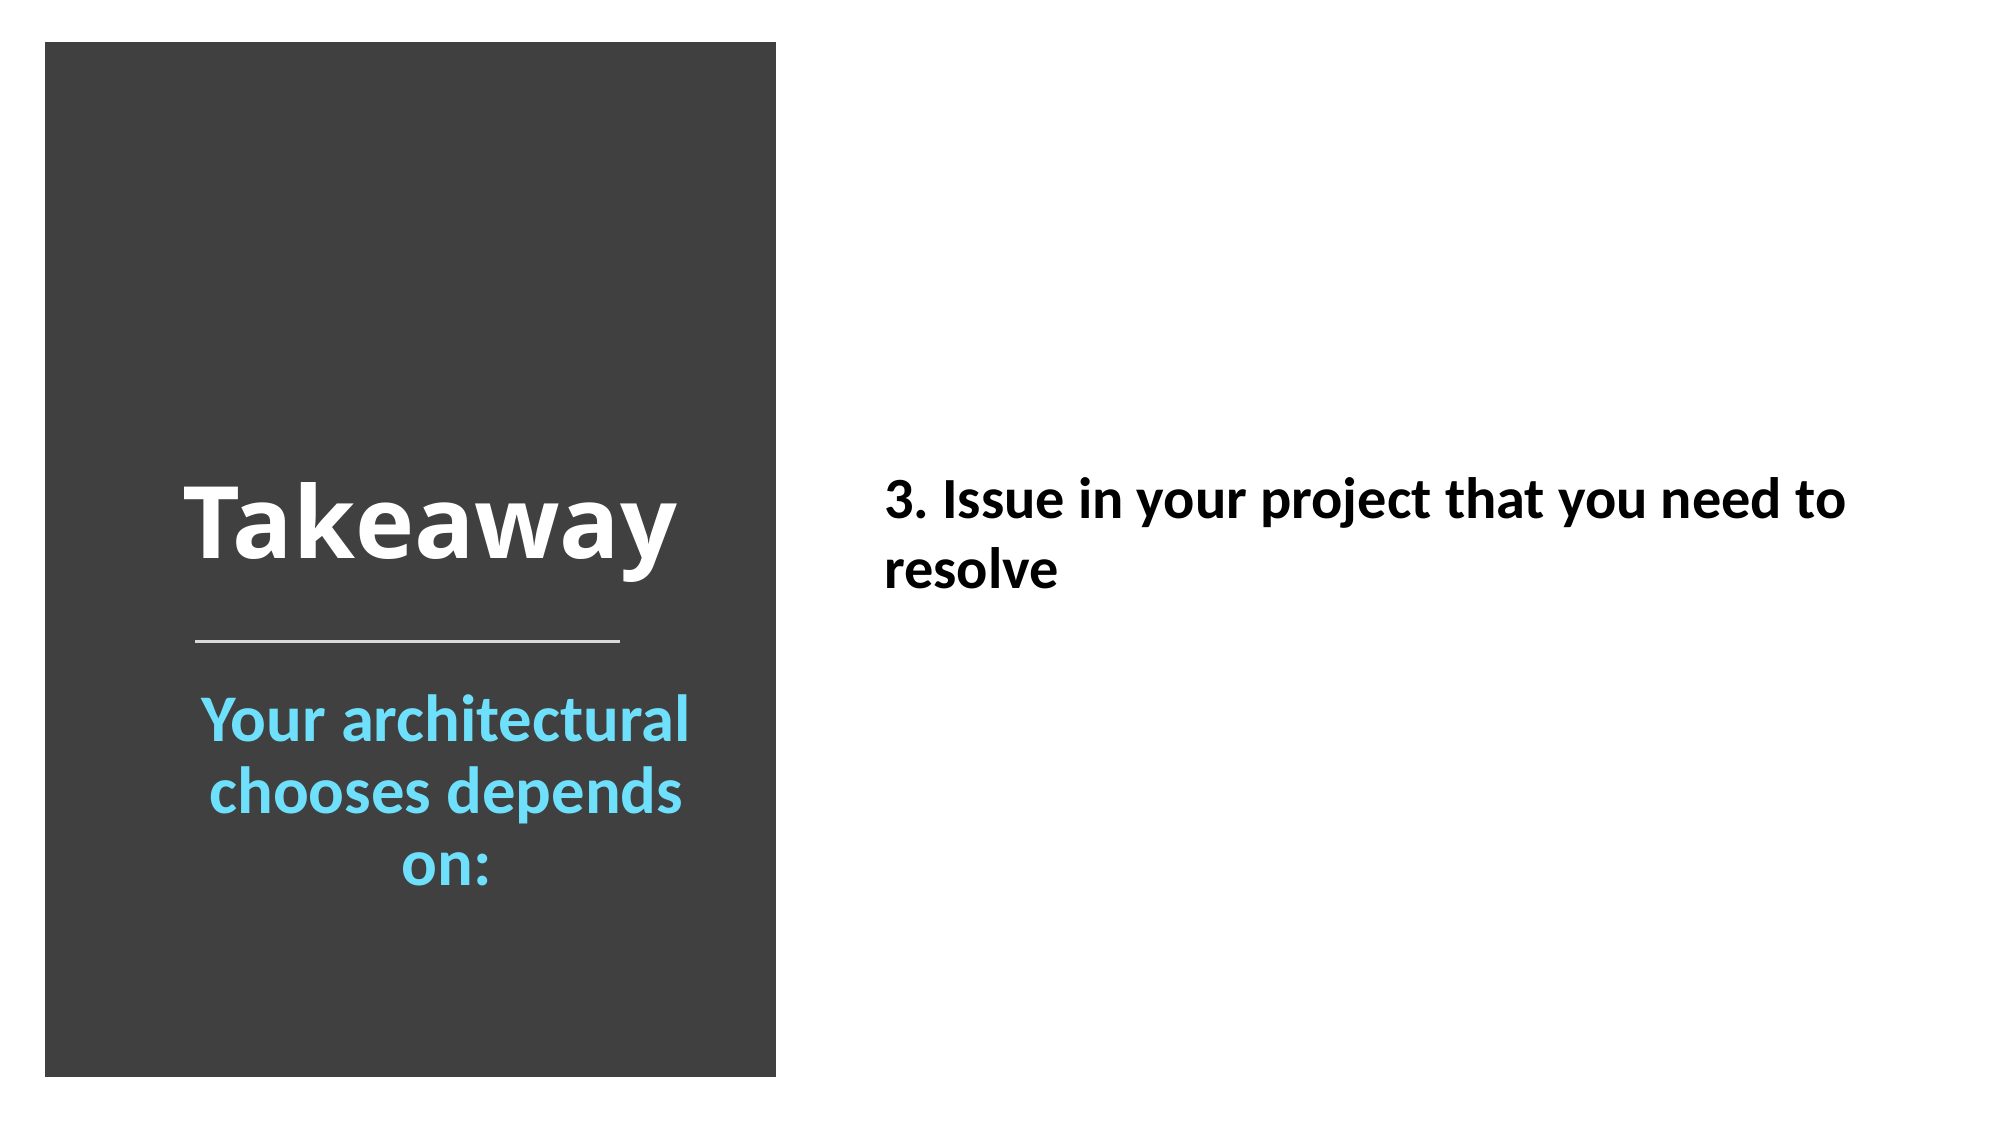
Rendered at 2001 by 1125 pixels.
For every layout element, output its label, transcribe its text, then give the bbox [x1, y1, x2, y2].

subtitle Your architectural chooses depends on: [146, 675, 747, 927]
text_box 3. Issue in your project that you need to resolve [869, 452, 1864, 608]
title Takeaway [130, 339, 731, 588]
text_box [54, 52, 767, 1067]
